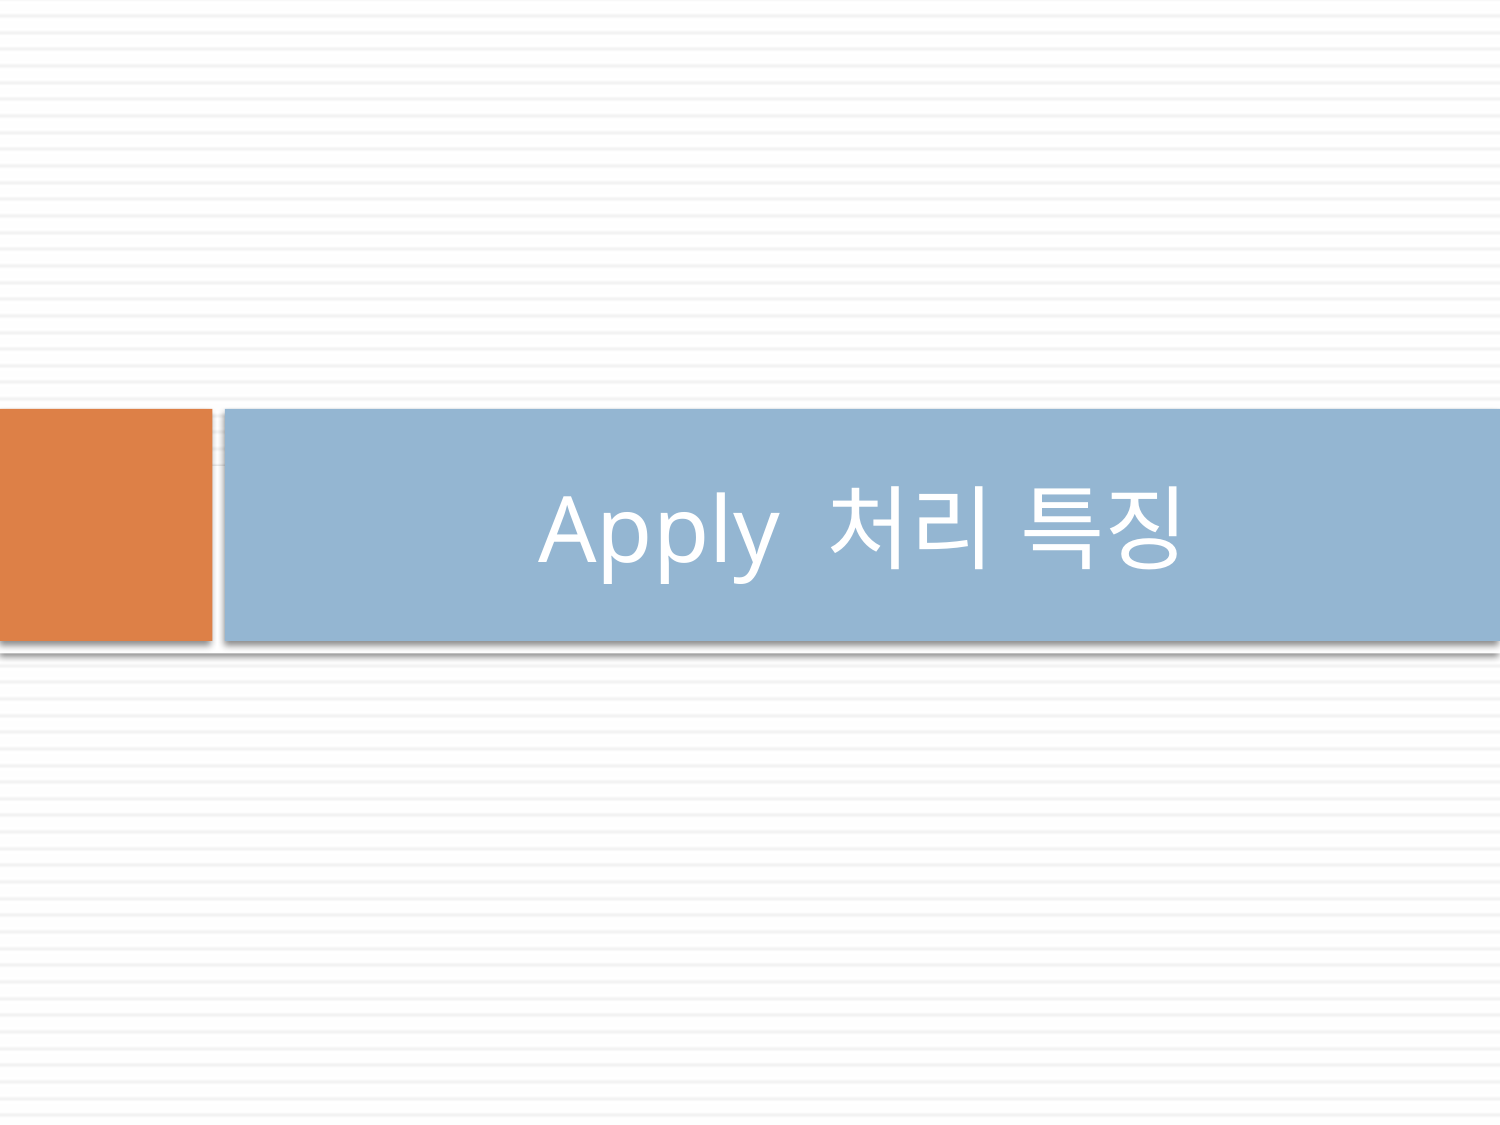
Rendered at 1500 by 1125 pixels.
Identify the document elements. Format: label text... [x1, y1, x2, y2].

title Apply 처리 특징 [238, 444, 1489, 607]
